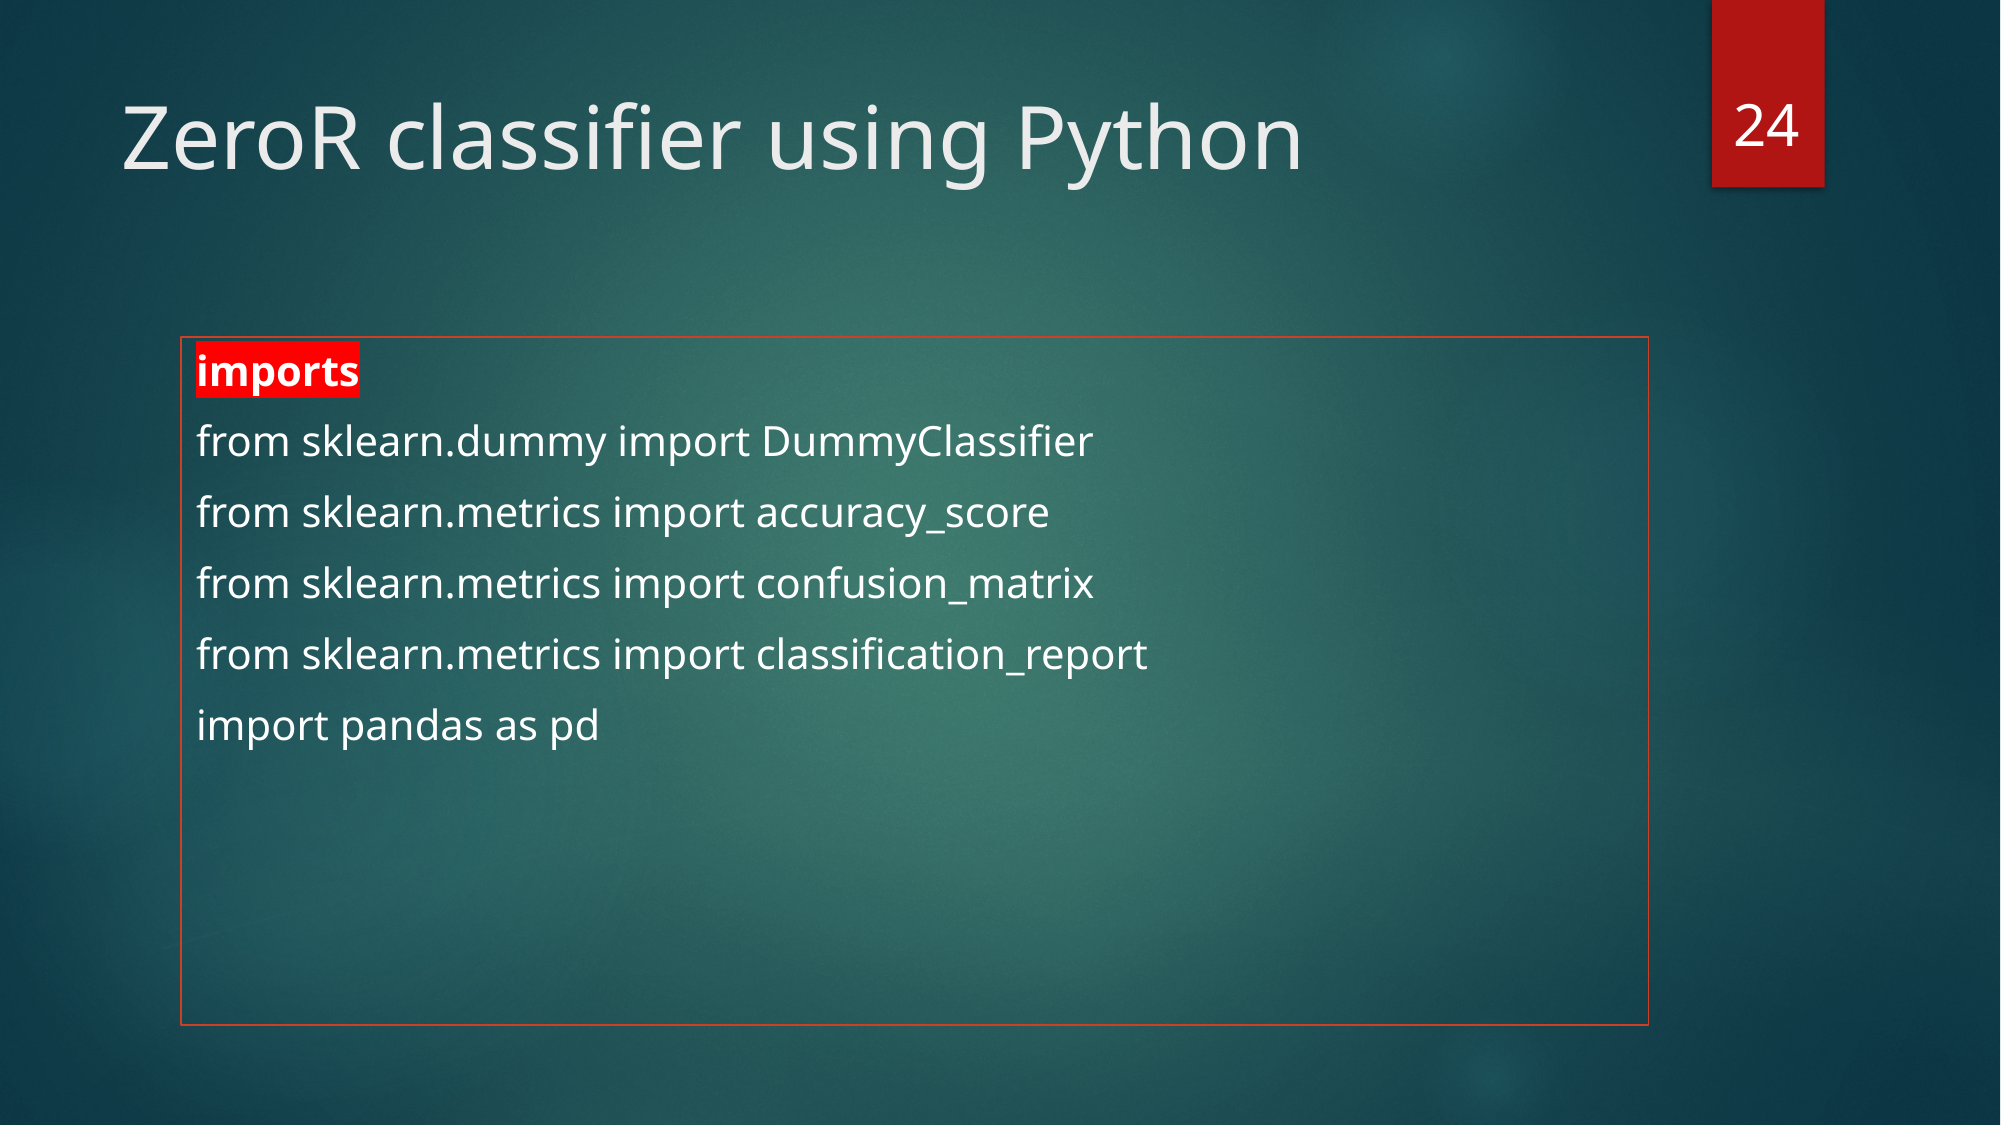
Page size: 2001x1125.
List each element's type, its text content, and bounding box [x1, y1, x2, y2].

picture [0, 0, 2001, 1125]
title ZeroR classifier using Python [106, 74, 1649, 304]
list imports from sklearn.dummy import DummyClassifier from sklearn.metrics import accuracy_score from sklearn.metrics import confusion_matrix from sklearn.metrics import classification_report import pandas as pd [181, 336, 1649, 1025]
slide_number 24 [1698, 48, 1836, 175]
